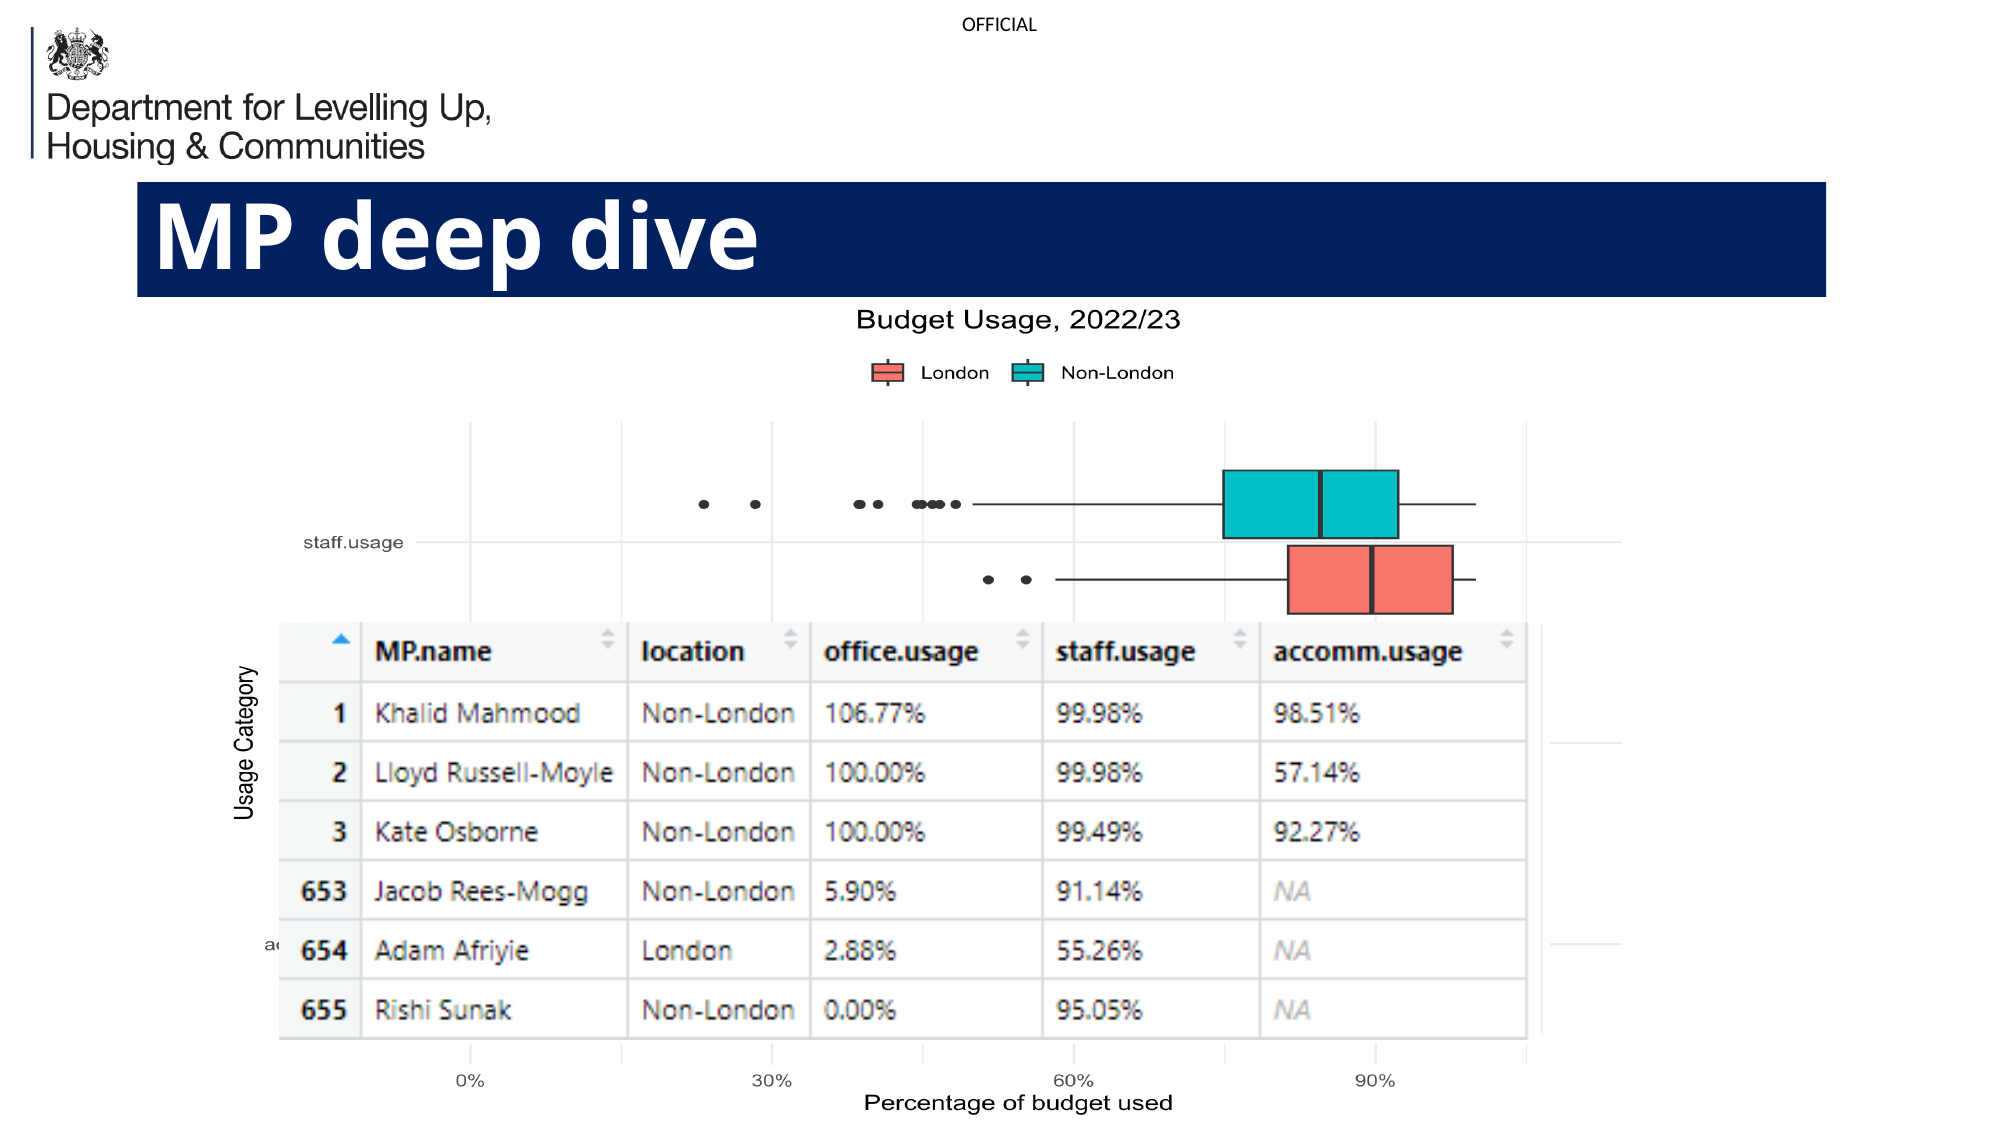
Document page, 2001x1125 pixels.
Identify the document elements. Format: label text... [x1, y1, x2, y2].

picture [278, 621, 1551, 1044]
picture [30, 27, 490, 166]
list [221, 298, 1634, 1125]
title MP deep dive [137, 182, 1827, 297]
